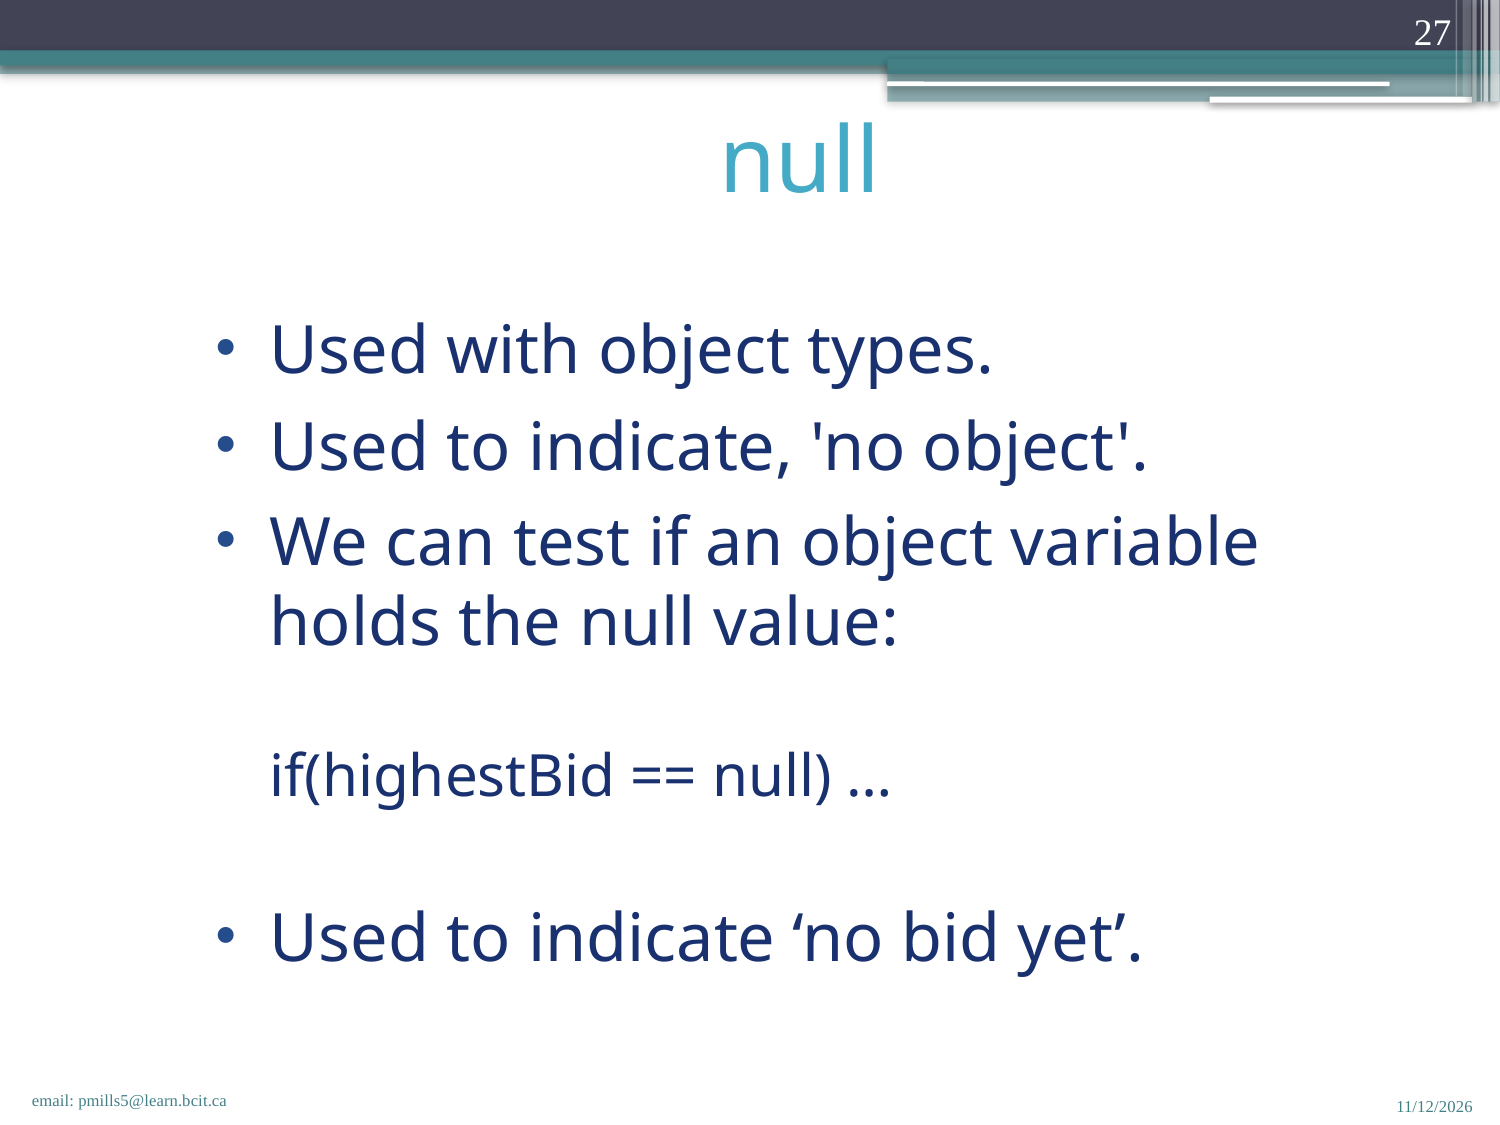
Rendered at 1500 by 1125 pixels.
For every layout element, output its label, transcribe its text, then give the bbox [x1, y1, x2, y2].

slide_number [1381, 1088, 1500, 1125]
footer email: pmills5@learn.bcit.ca [0, 1082, 243, 1125]
text_box Used with object types. Used to indicate, 'no object'. We can test if an object variable holds the null value: if(highestBid == null) … Used to indicate ‘no bid yet’. [200, 299, 1425, 1080]
text_box null [162, 62, 1438, 250]
slide_number 27 [1341, 0, 1466, 61]
